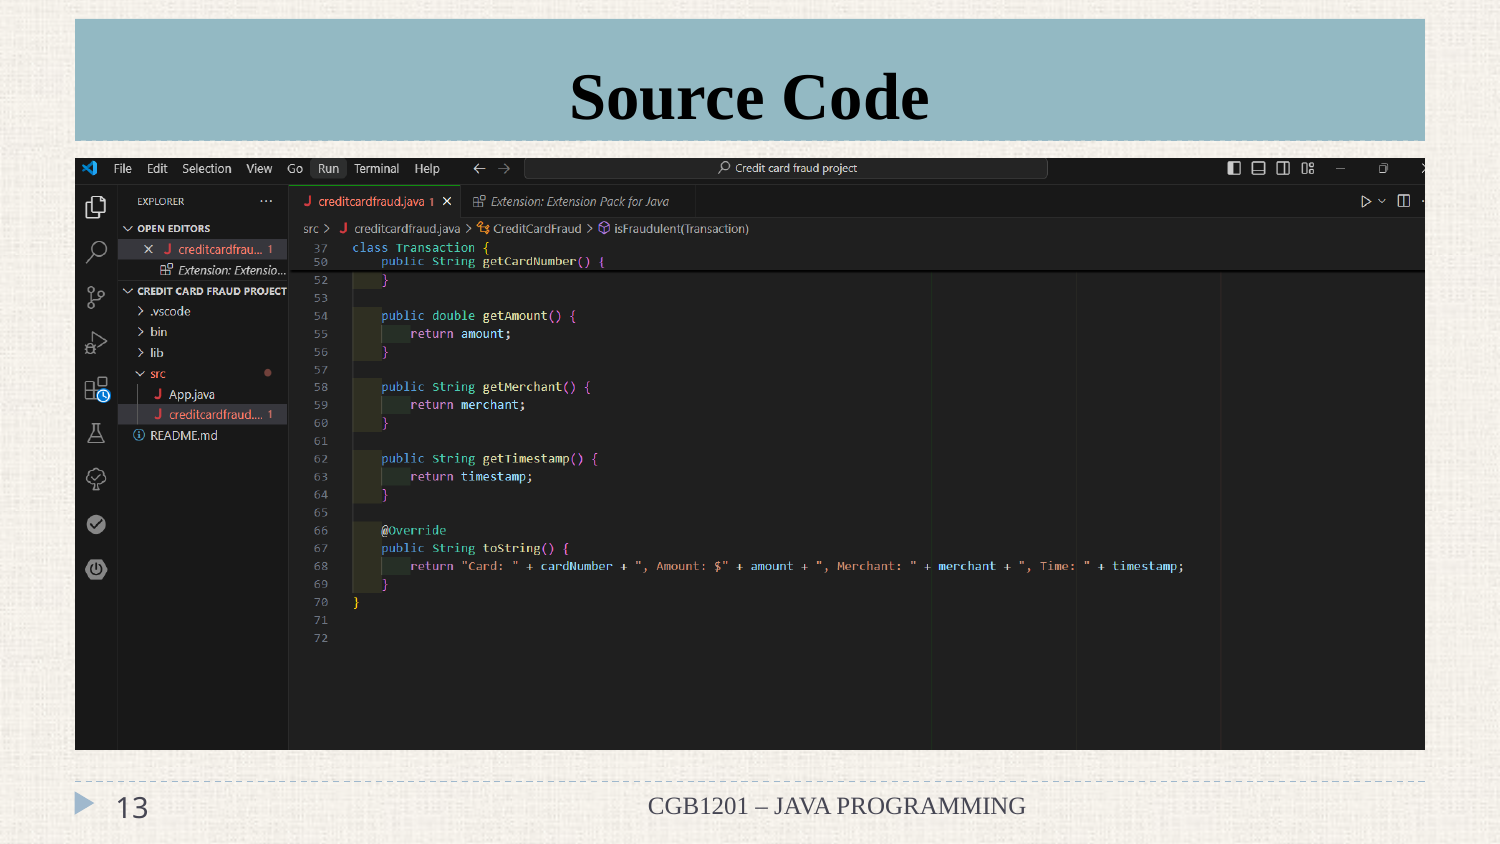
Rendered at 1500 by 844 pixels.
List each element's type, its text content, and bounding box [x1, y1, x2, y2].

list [74, 158, 1426, 750]
footer CGB1201 – JAVA PROGRAMMING [512, 782, 1175, 844]
slide_number ‹#› [100, 782, 426, 827]
title Source Code [75, 18, 1425, 141]
